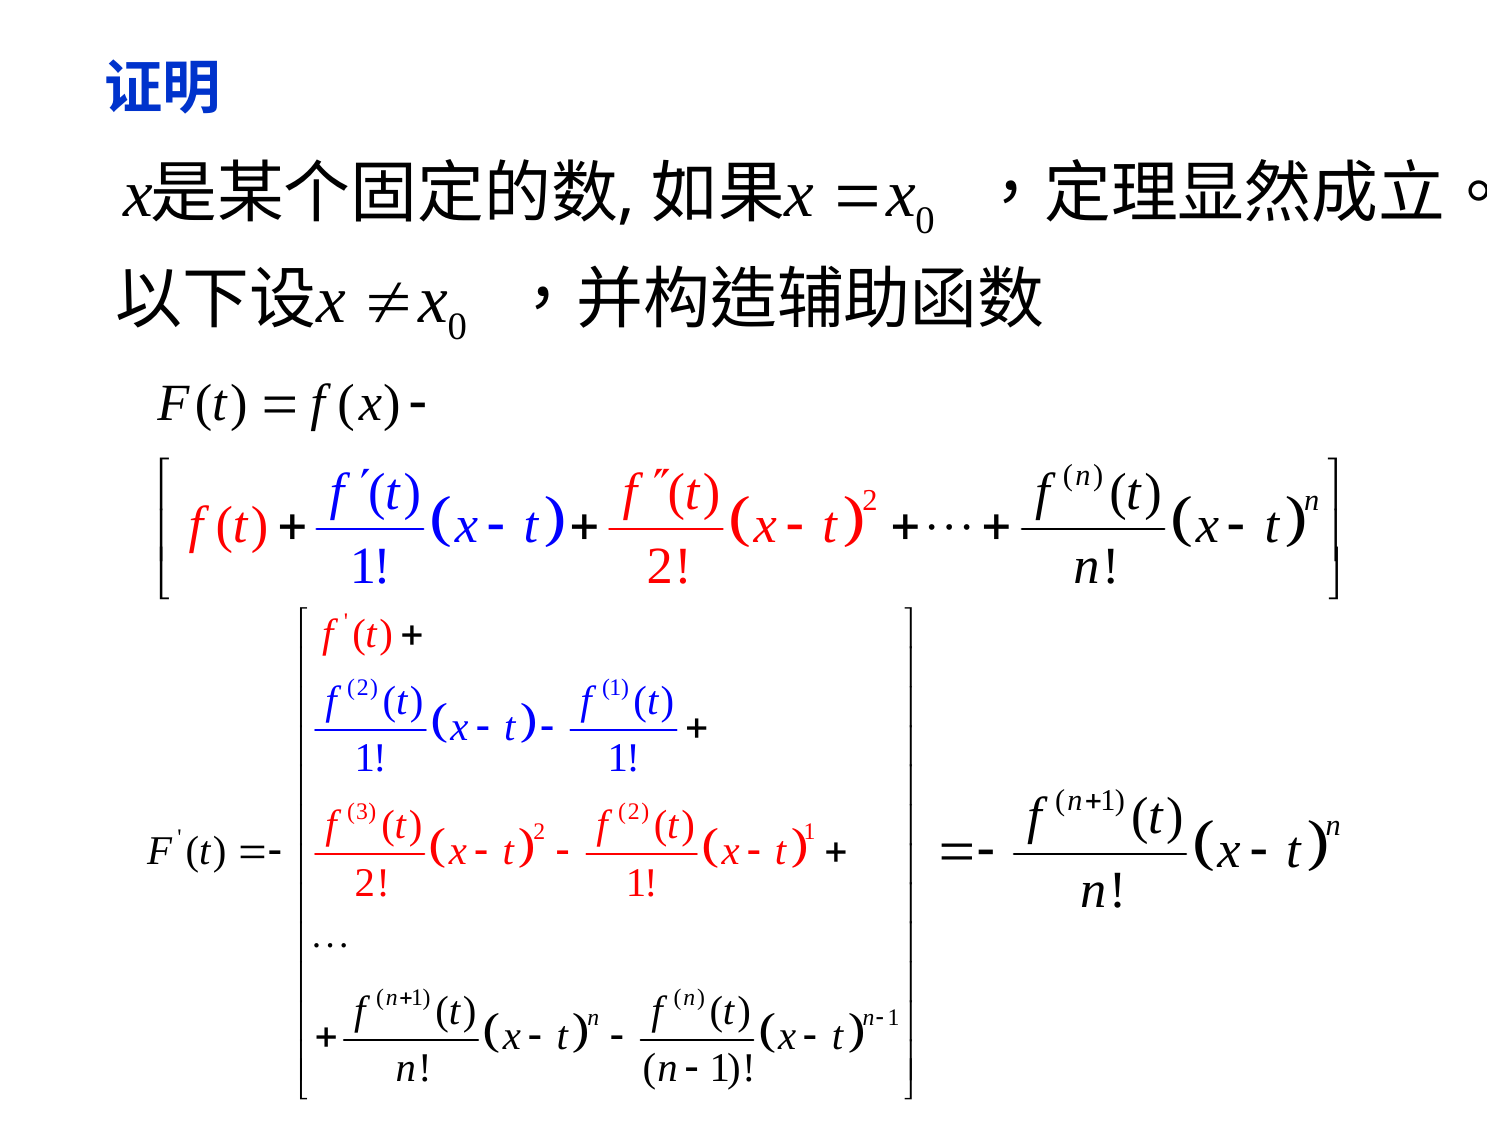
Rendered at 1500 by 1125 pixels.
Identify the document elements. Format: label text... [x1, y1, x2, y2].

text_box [147, 373, 1360, 610]
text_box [114, 258, 1058, 357]
text_box 证明 [89, 42, 236, 128]
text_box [139, 597, 929, 1111]
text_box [928, 775, 1353, 933]
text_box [109, 148, 1487, 250]
